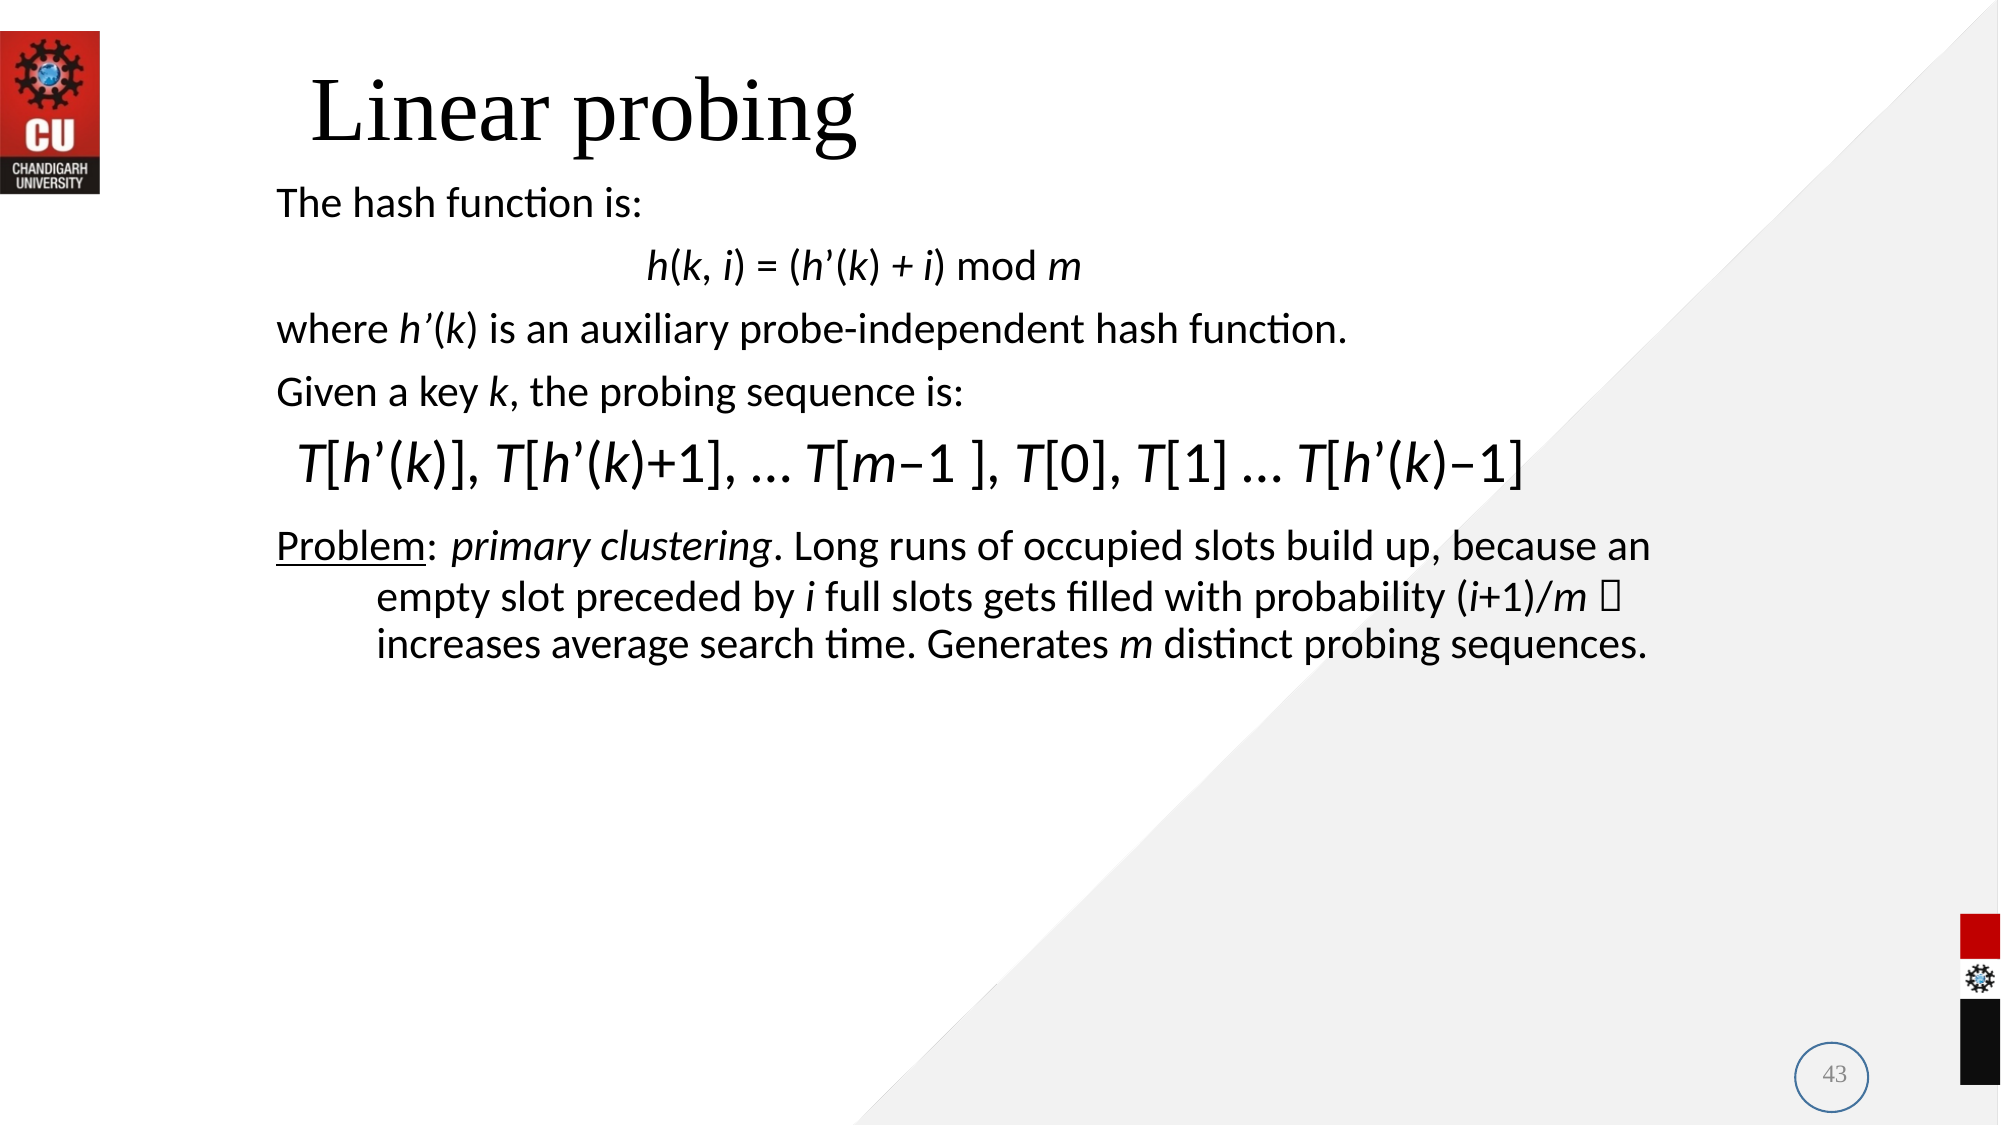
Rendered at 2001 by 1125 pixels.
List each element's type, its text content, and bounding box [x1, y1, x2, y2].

list The hash function is: h(k, i) = (h’(k) + i) mod m where h’(k) is an auxiliary probe-independent hash function. Given a key k, the probing sequence is: T[h’(k)], T[h’(k)+1], … T[m–1 ], T[0], T[1] … T[h’(k)–1] Problem: primary clustering. Long runs of occupied slots build up, because an empty slot preceded by i full slots gets filled with probability (i+1)/m  increases average search time. Generates m distinct probing sequences. [261, 172, 1739, 1071]
picture [0, 0, 2001, 1125]
slide_number 43 [1412, 1042, 1863, 1103]
title Linear probing [295, 37, 1732, 172]
